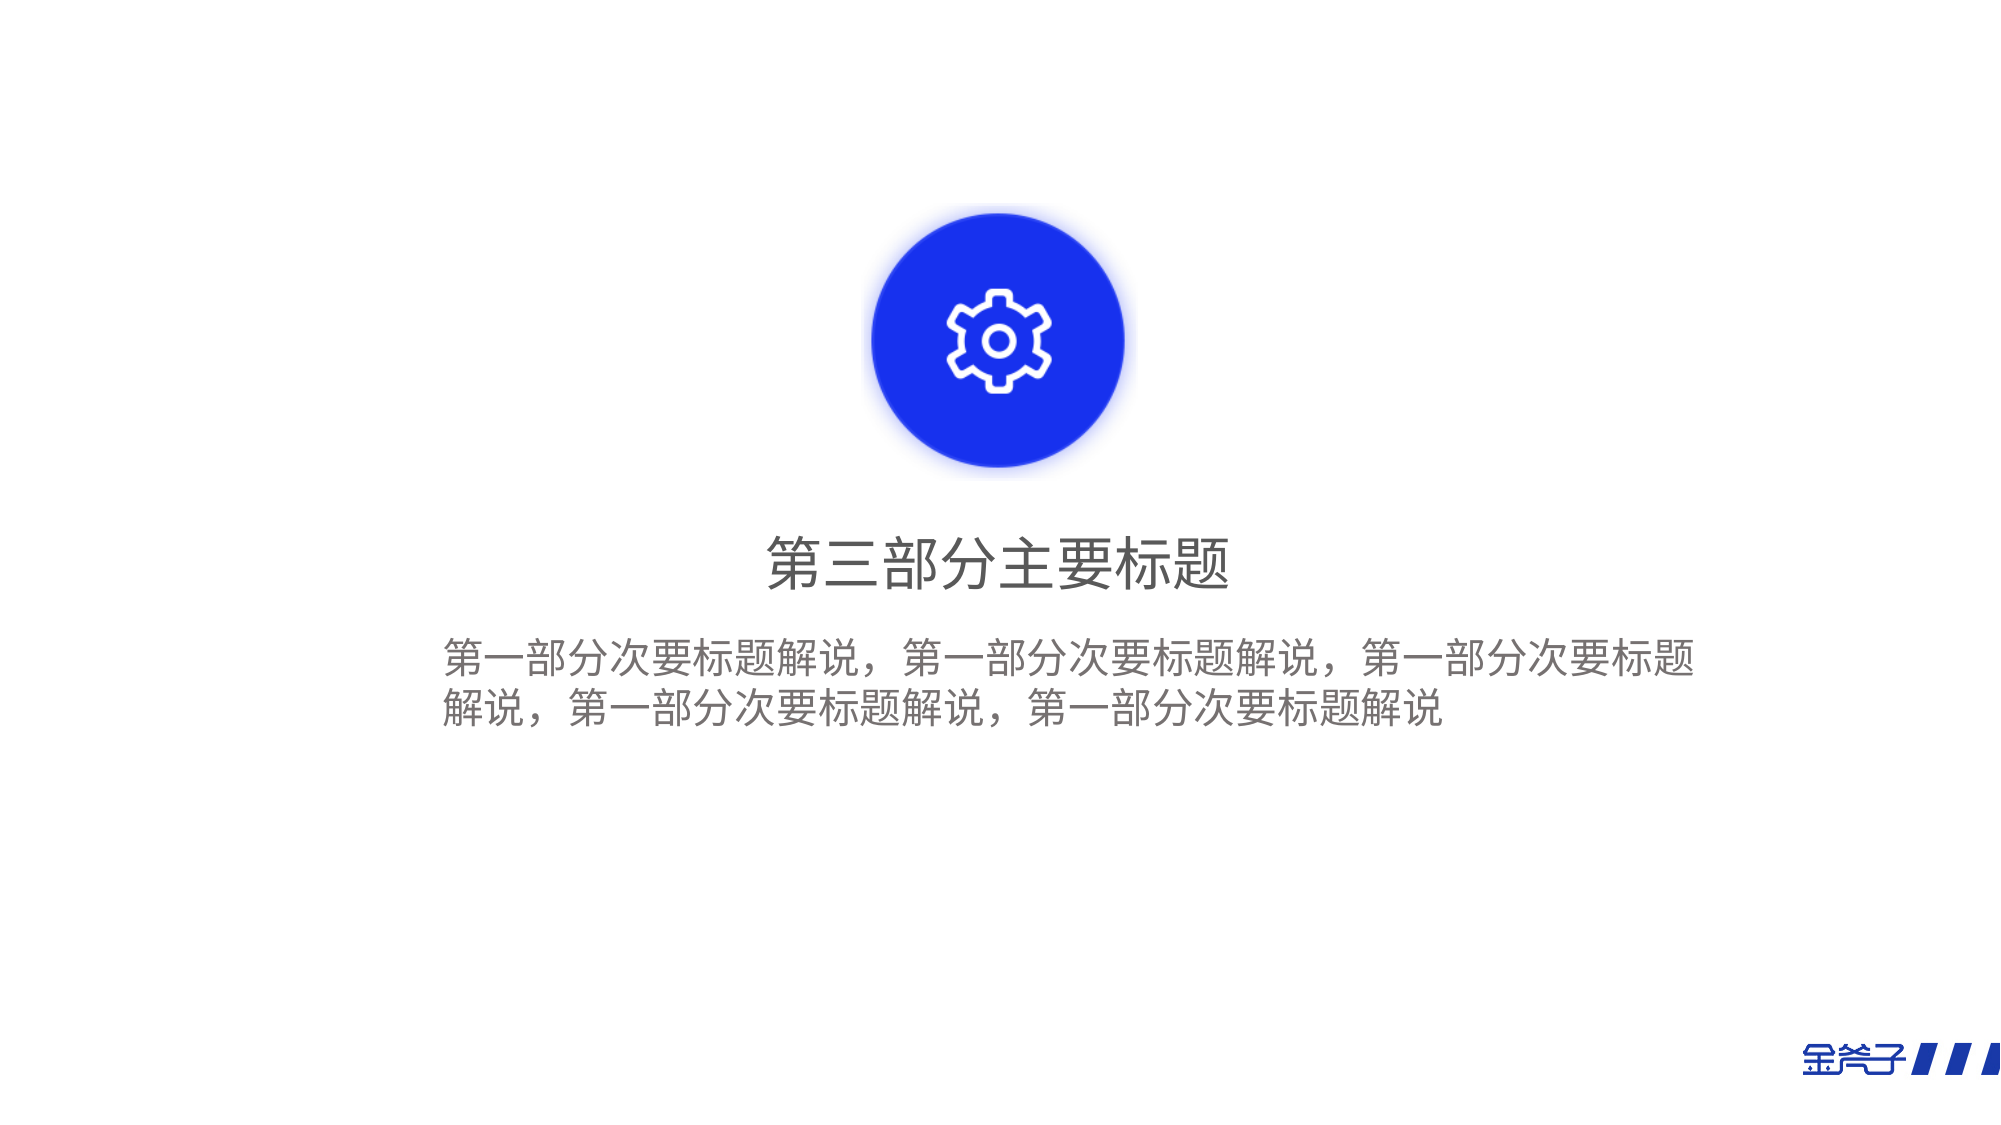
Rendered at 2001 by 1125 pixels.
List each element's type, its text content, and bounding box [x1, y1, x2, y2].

text_box 第一部分次要标题解说，第一部分次要标题解说，第一部分次要标题解说，第一部分次要标题解说，第一部分次要标题解说 [427, 624, 1722, 840]
picture [0, 0, 2000, 1125]
text_box 第三部分主要标题 [750, 519, 1255, 605]
